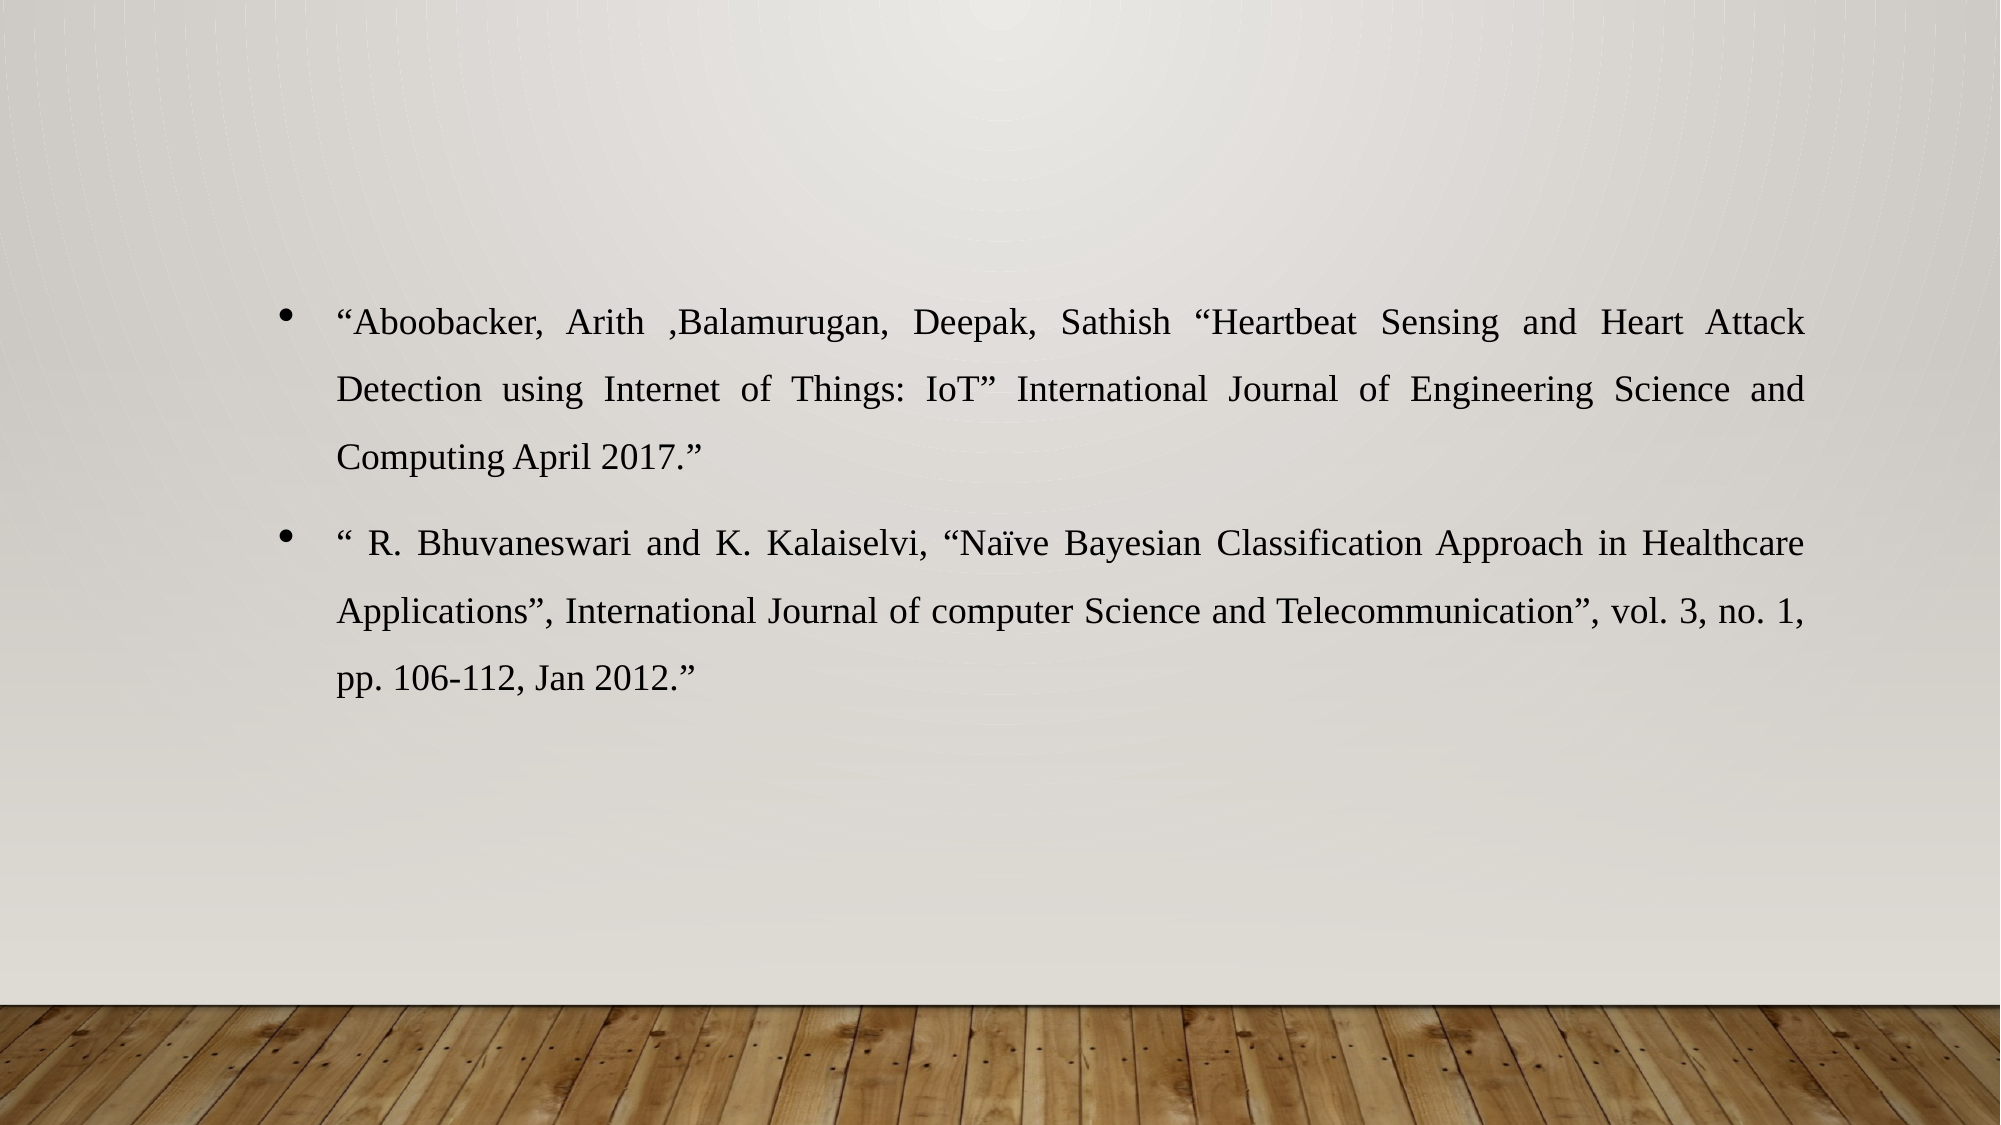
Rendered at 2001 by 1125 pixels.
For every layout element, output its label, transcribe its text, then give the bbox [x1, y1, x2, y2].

picture [0, 1005, 2000, 1125]
text_box “Aboobacker, Arith ,Balamurugan, Deepak, Sathish “Heartbeat Sensing and Heart Attack Detection using Internet of Things: IoT” International Journal of Engineering Science and Computing April 2017.” “ R. Bhuvaneswari and K. Kalaiselvi, “Naïve Bayesian Classification Approach in Healthcare Applications”, International Journal of computer Science and Telecommunication”, vol. 3, no. 1, pp. 106-112, Jan 2012.” [265, 266, 1822, 706]
